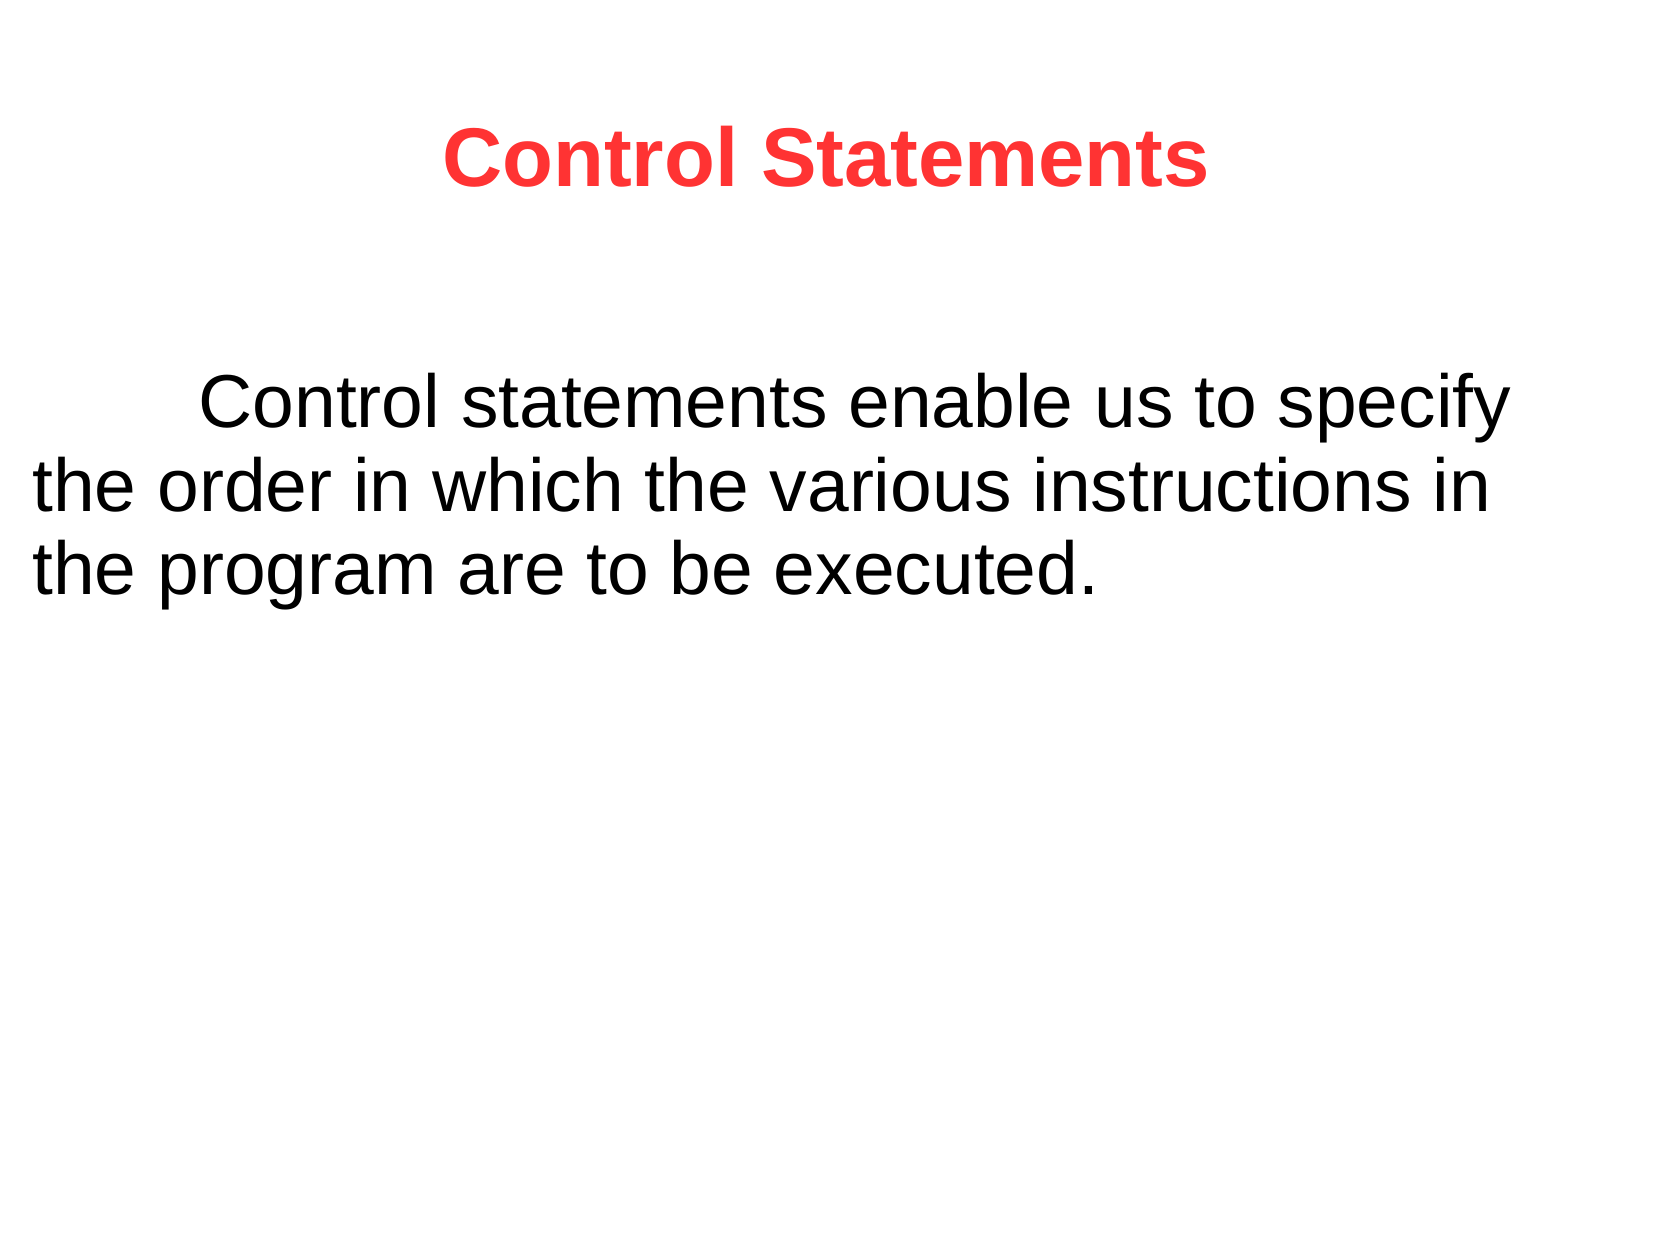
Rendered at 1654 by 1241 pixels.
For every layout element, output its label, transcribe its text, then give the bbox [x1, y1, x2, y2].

text_box Control Statements [82, 49, 1571, 257]
text_box Control statements enable us to specify the order in which the various instructions in the program are to be executed. [11, 366, 1654, 607]
